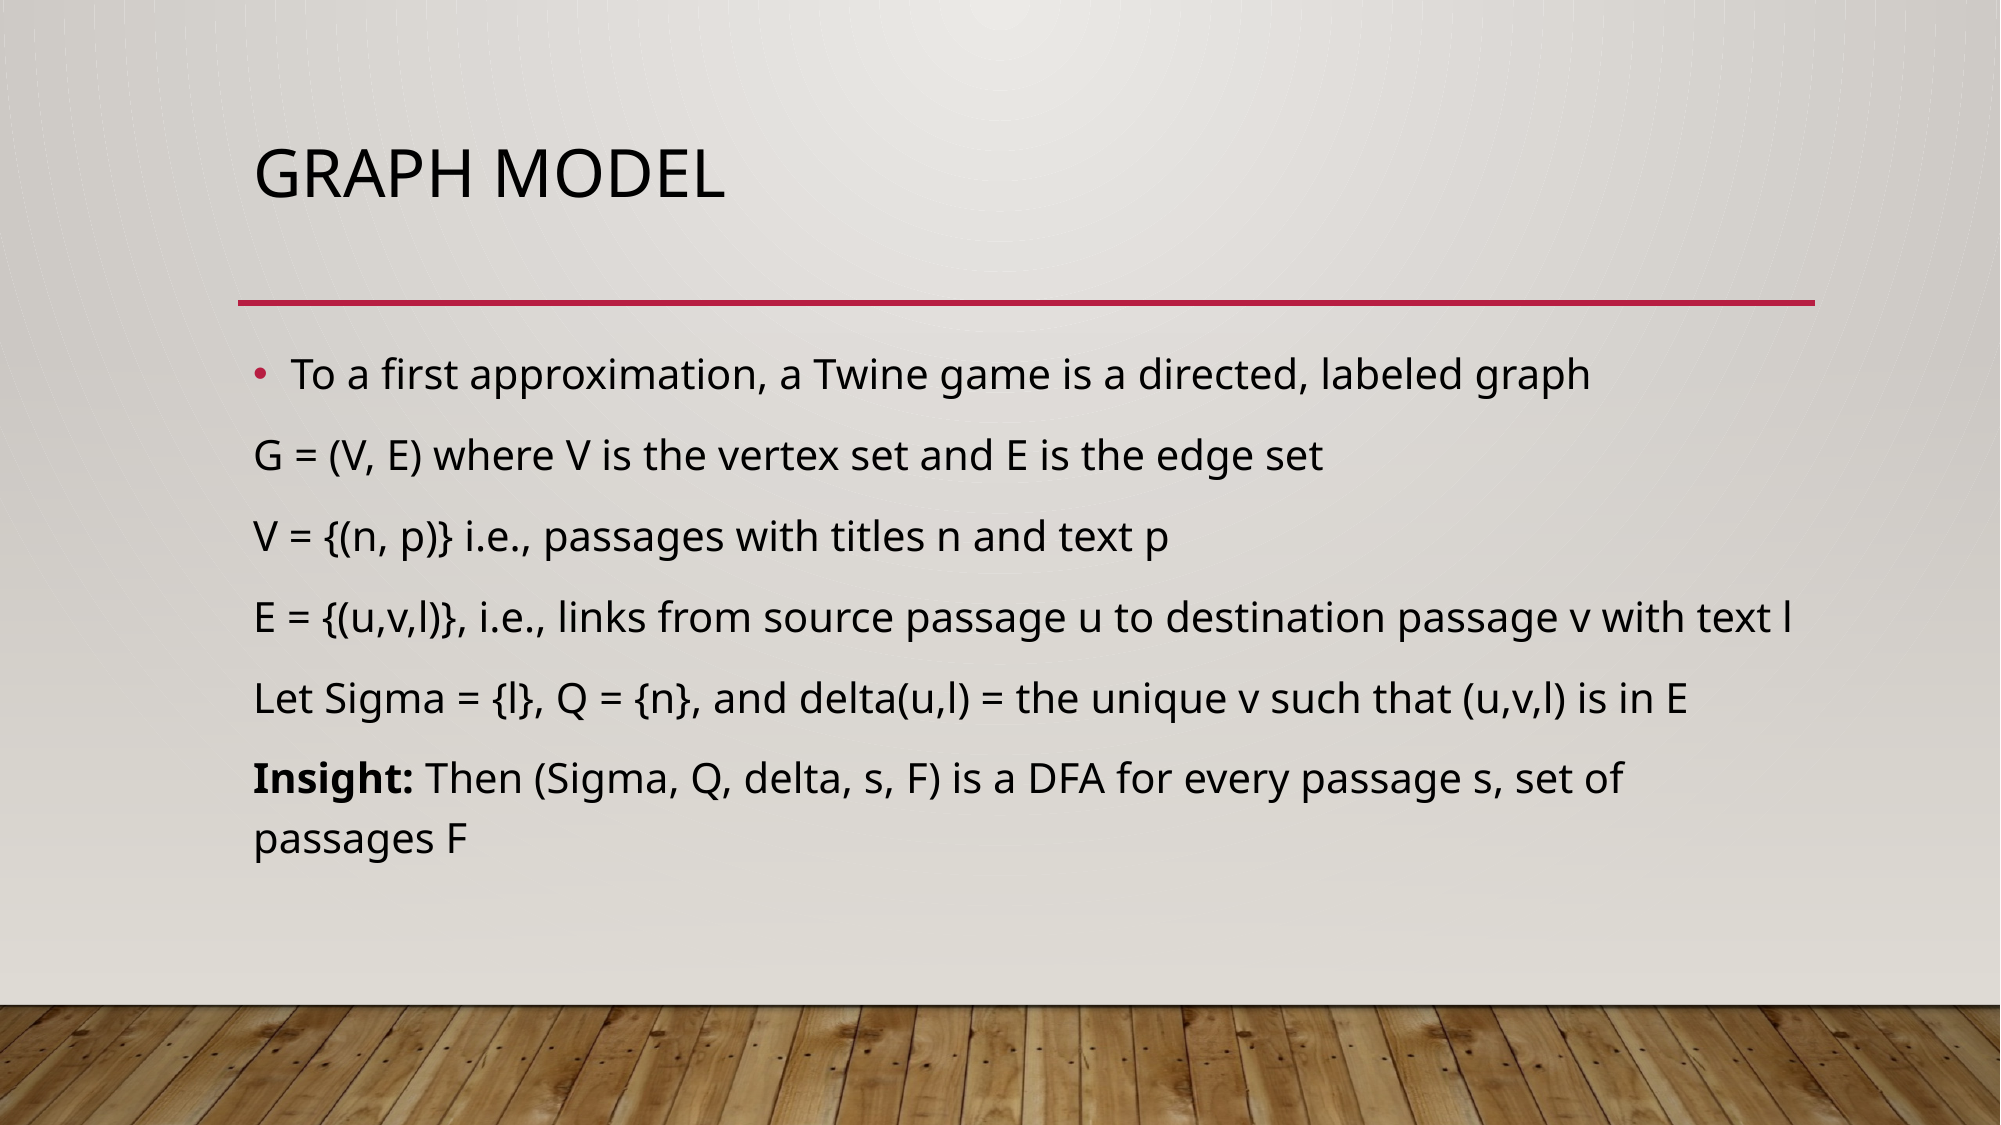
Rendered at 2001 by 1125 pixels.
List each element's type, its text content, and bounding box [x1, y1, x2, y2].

list To a first approximation, a Twine game is a directed, labeled graph G = (V, E) where V is the vertex set and E is the edge set V = {(n, p)} i.e., passages with titles n and text p E = {(u,v,l)}, i.e., links from source passage u to destination passage v with text l Let Sigma = {l}, Q = {n}, and delta(u,l) = the unique v such that (u,v,l) is in E Insight: Then (Sigma, Q, delta, s, F) is a DFA for every passage s, set of passages F [238, 330, 1814, 897]
title Graph Model [238, 131, 1814, 305]
picture [0, 1005, 2000, 1125]
